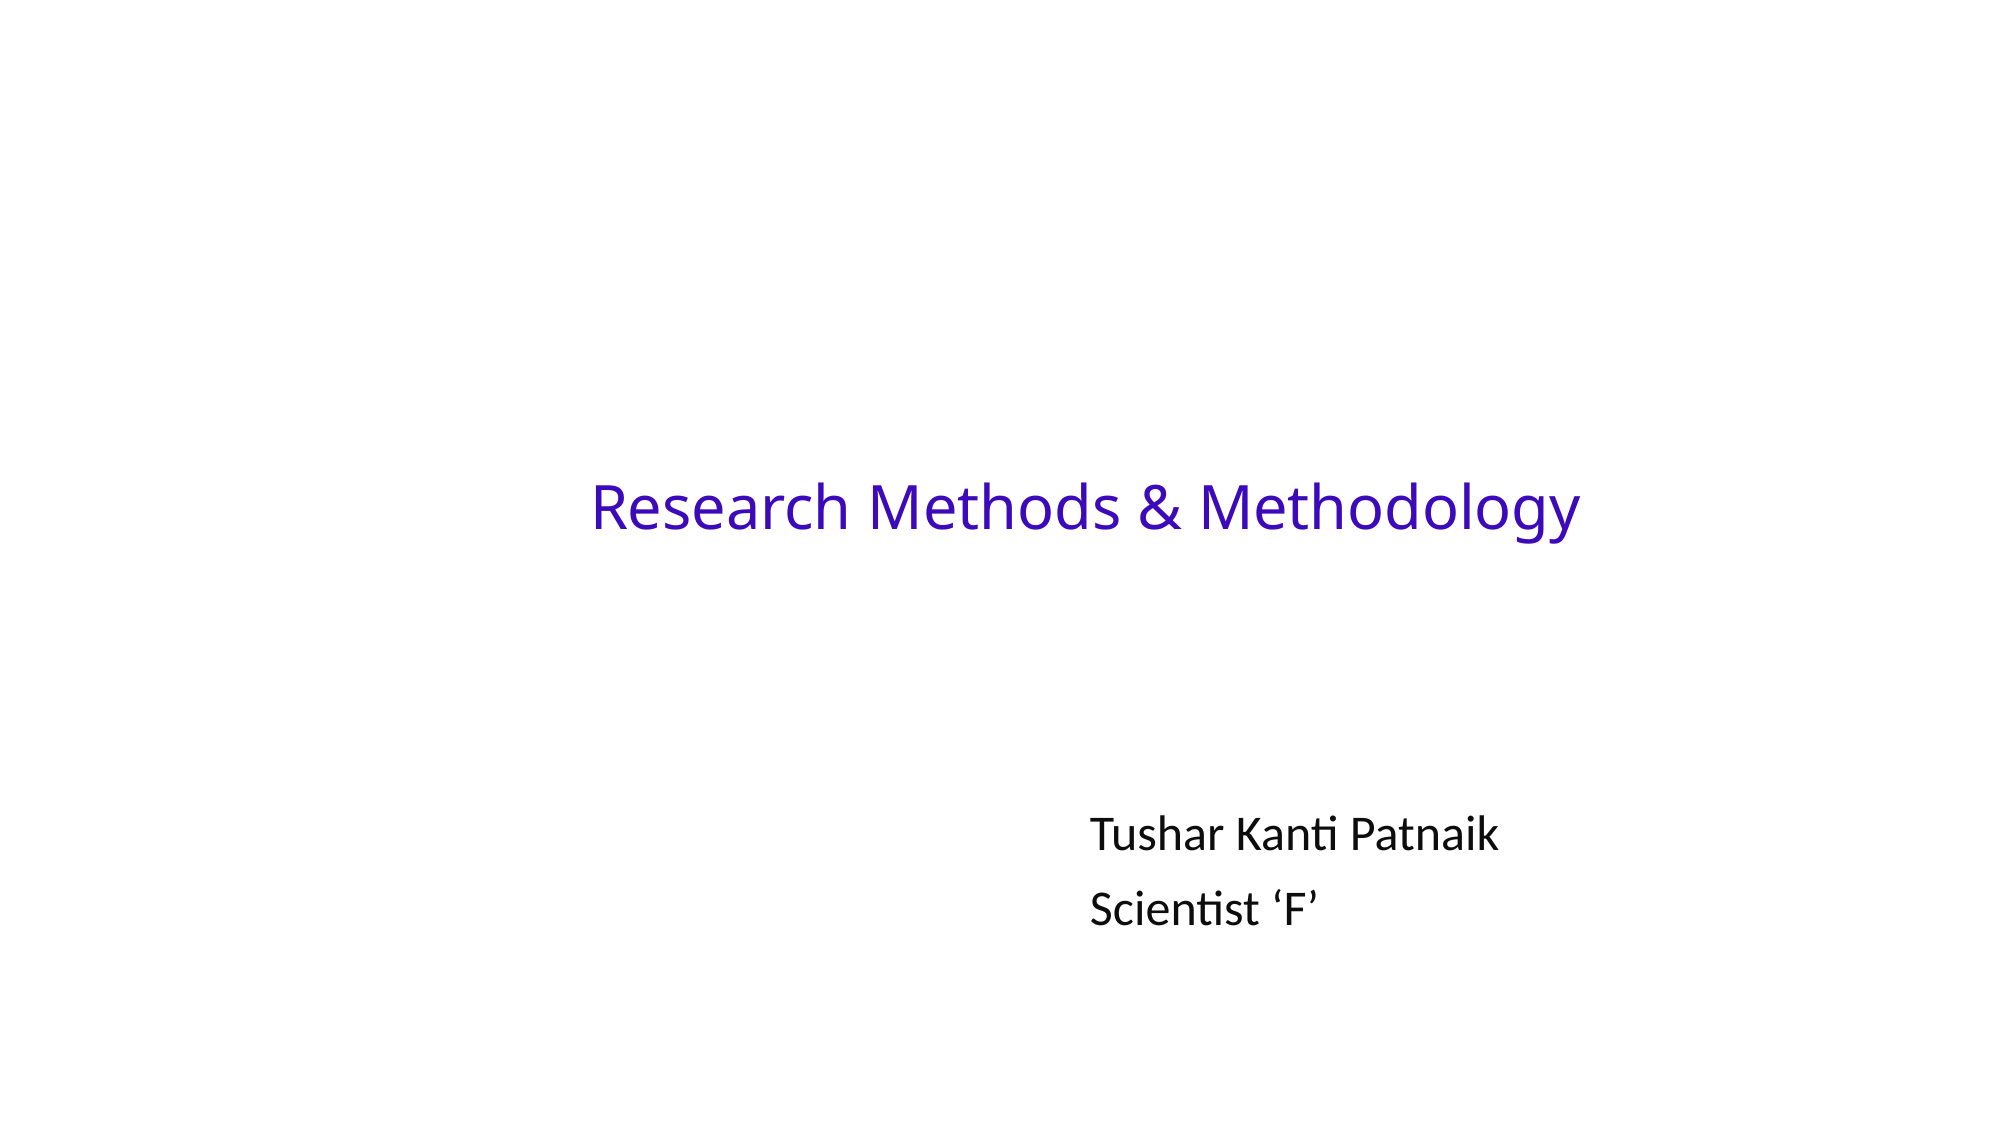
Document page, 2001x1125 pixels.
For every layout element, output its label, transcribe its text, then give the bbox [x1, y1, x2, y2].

title Research Methods & Methodology [537, 437, 1650, 550]
subtitle Tushar Kanti Patnaik Scientist ‘F’ [1074, 800, 1700, 1038]
